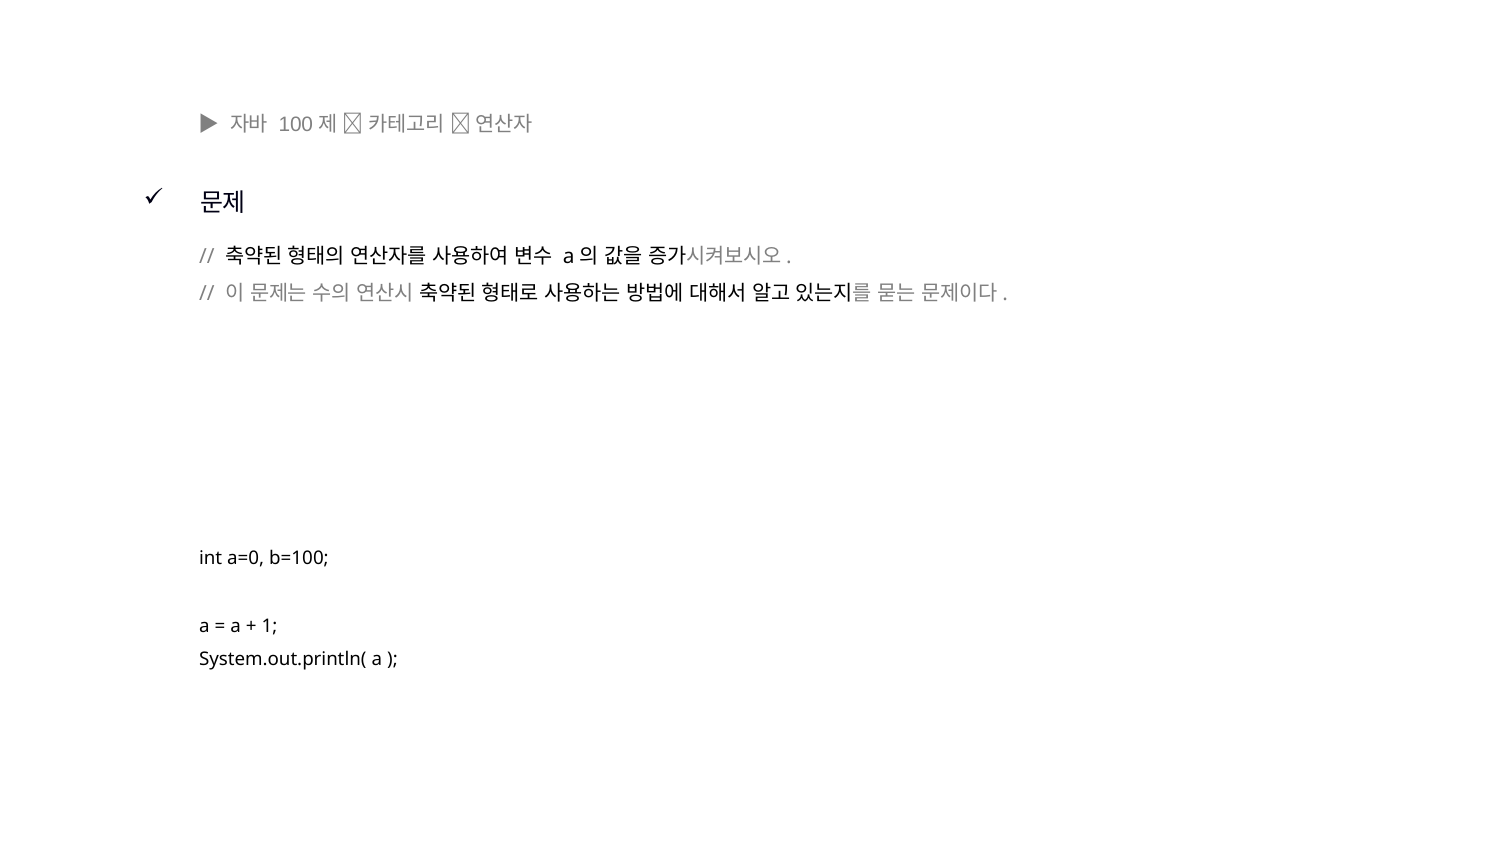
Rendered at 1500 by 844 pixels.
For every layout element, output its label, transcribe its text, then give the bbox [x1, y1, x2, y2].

text_box // 축약된 형태의 연산자를 사용하여 변수 a의 값을 증가시켜보시오. // 이 문제는 수의 연산시 축약된 형태로 사용하는 방법에 대해서 알고 있는지를 묻는 문제이다. [184, 222, 1301, 313]
text_box ▶ 자바 100제  카테고리  연산자 [183, 93, 1317, 153]
text_box int a=0, b=100; a = a + 1; System.out.println( a ); [184, 527, 1301, 677]
text_box 문제 [128, 163, 1372, 224]
